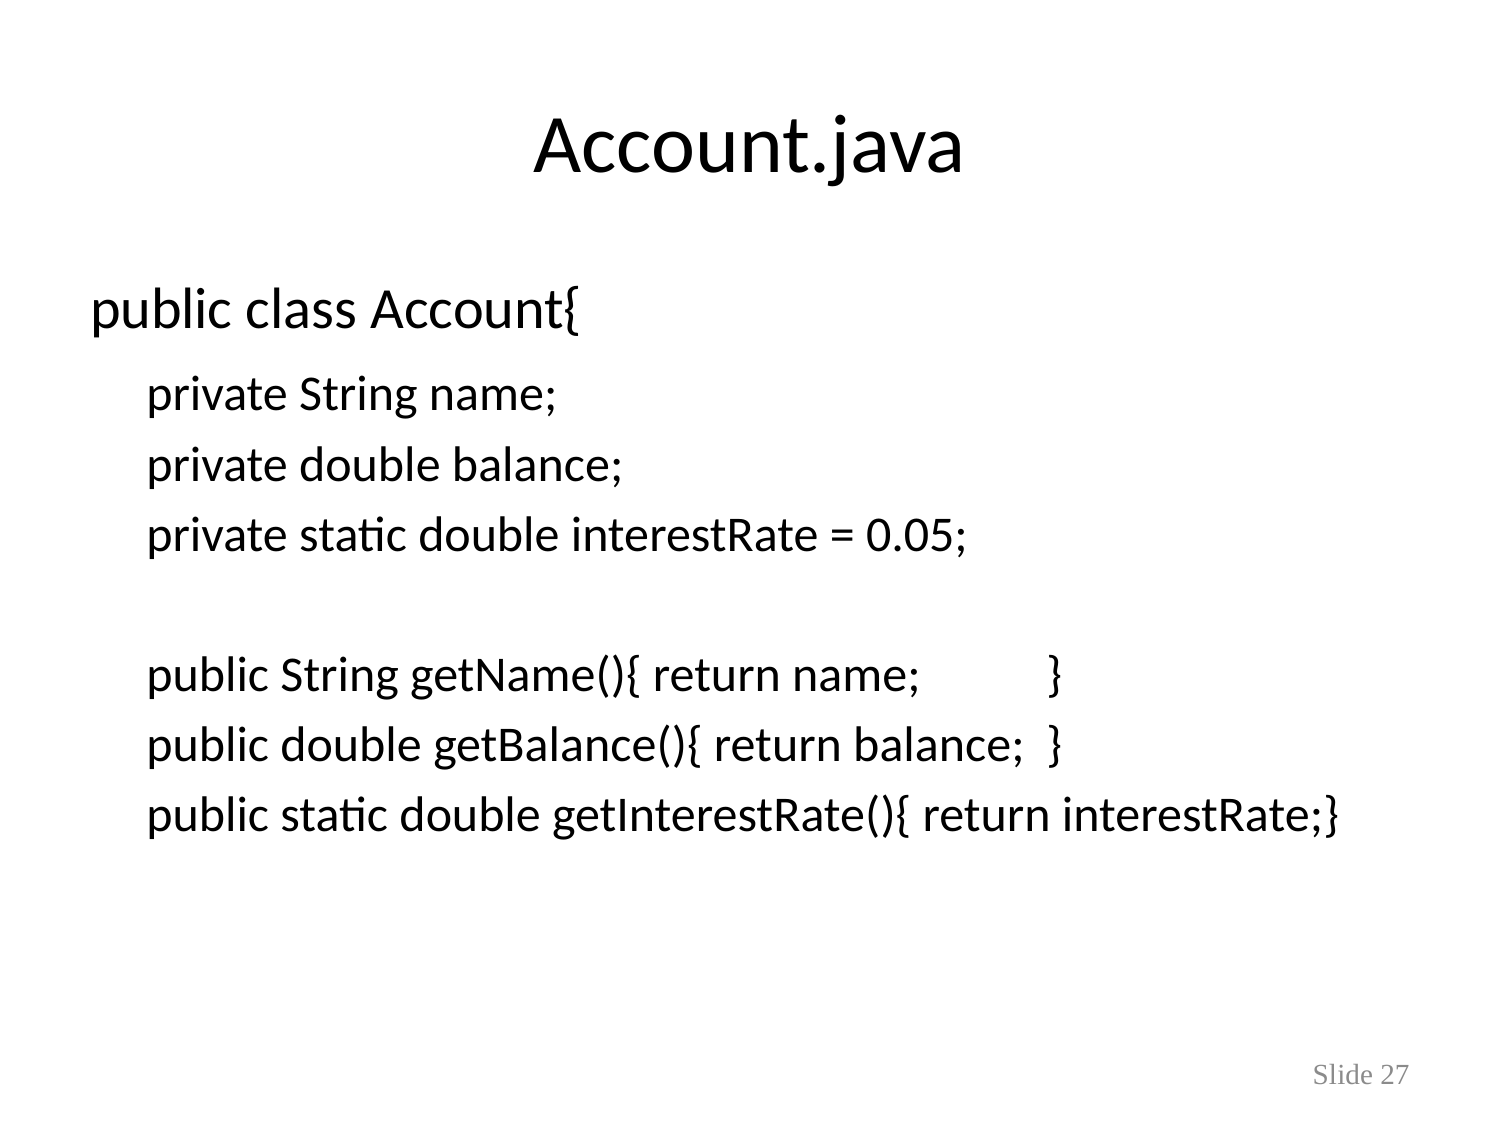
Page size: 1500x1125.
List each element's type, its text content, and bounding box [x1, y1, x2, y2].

list public class Account{ private String name; private double balance; private static double interestRate = 0.05; public String getName(){ return name; } public double getBalance(){ return balance; } public static double getInterestRate(){ return interestRate;} [75, 262, 1425, 1005]
slide_number Slide 27 [1074, 1042, 1425, 1103]
title Account.java [75, 45, 1425, 233]
